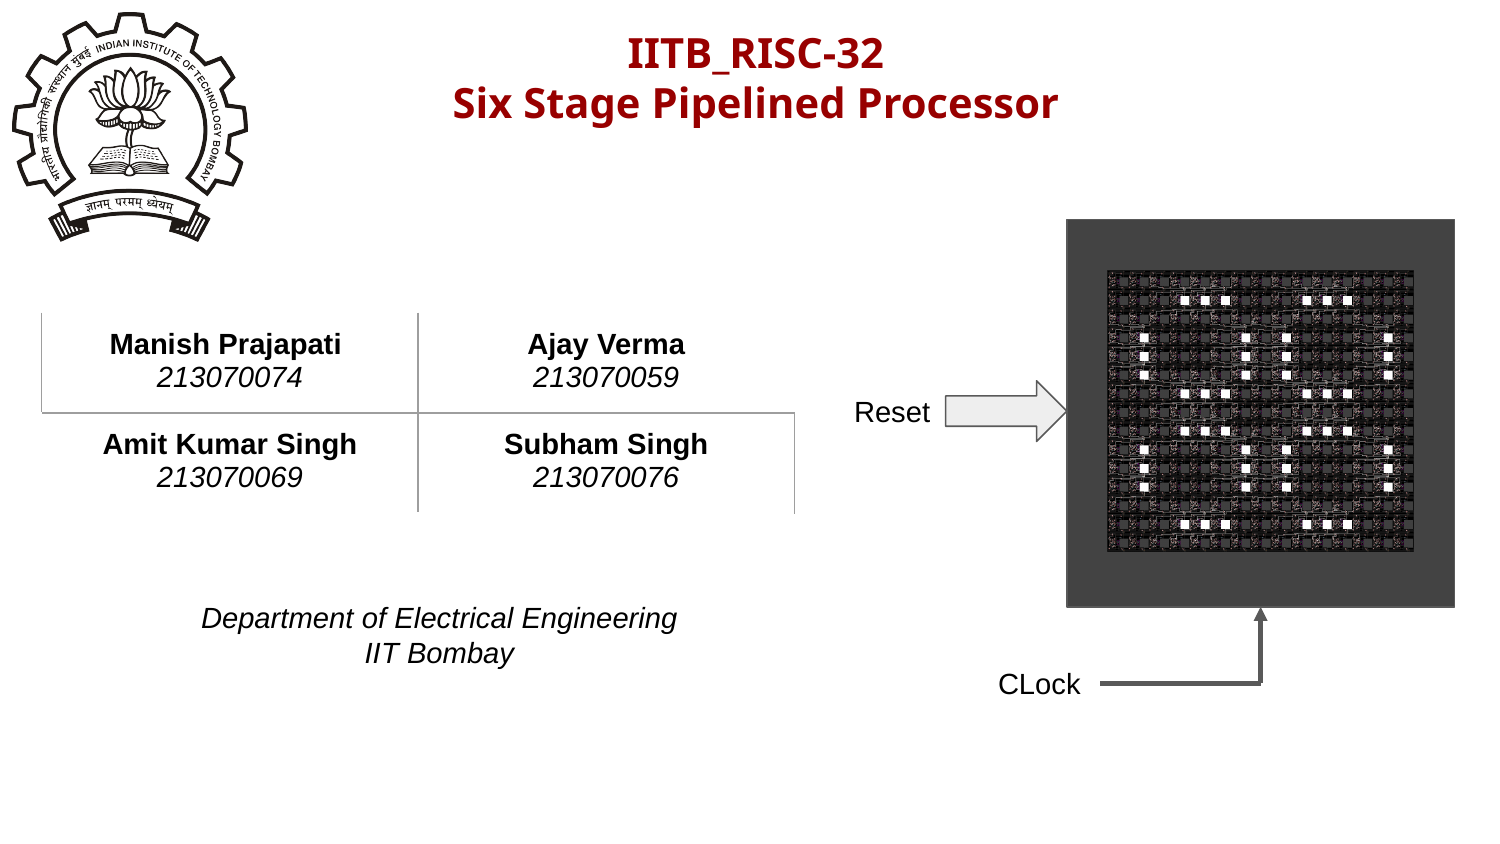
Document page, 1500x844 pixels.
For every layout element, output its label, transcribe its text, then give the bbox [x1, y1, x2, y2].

picture [12, 12, 248, 242]
table_header Ajay Verma 213070059 [419, 314, 794, 412]
text_box CLock [916, 650, 1096, 716]
text_box [1066, 219, 1455, 607]
table_header Manish Prajapati 213070074 [42, 314, 417, 412]
text_box Reset [837, 378, 946, 444]
text_box [946, 380, 1067, 442]
table_cell Subham Singh 213070076 [419, 414, 794, 512]
picture [1107, 270, 1414, 552]
table_cell Amit Kumar Singh 213070069 [42, 414, 417, 512]
text_box IITB_RISC-32 Six Stage Pipelined Processor [296, 11, 1216, 142]
text_box Department of Electrical Engineering IIT Bombay [41, 584, 838, 685]
